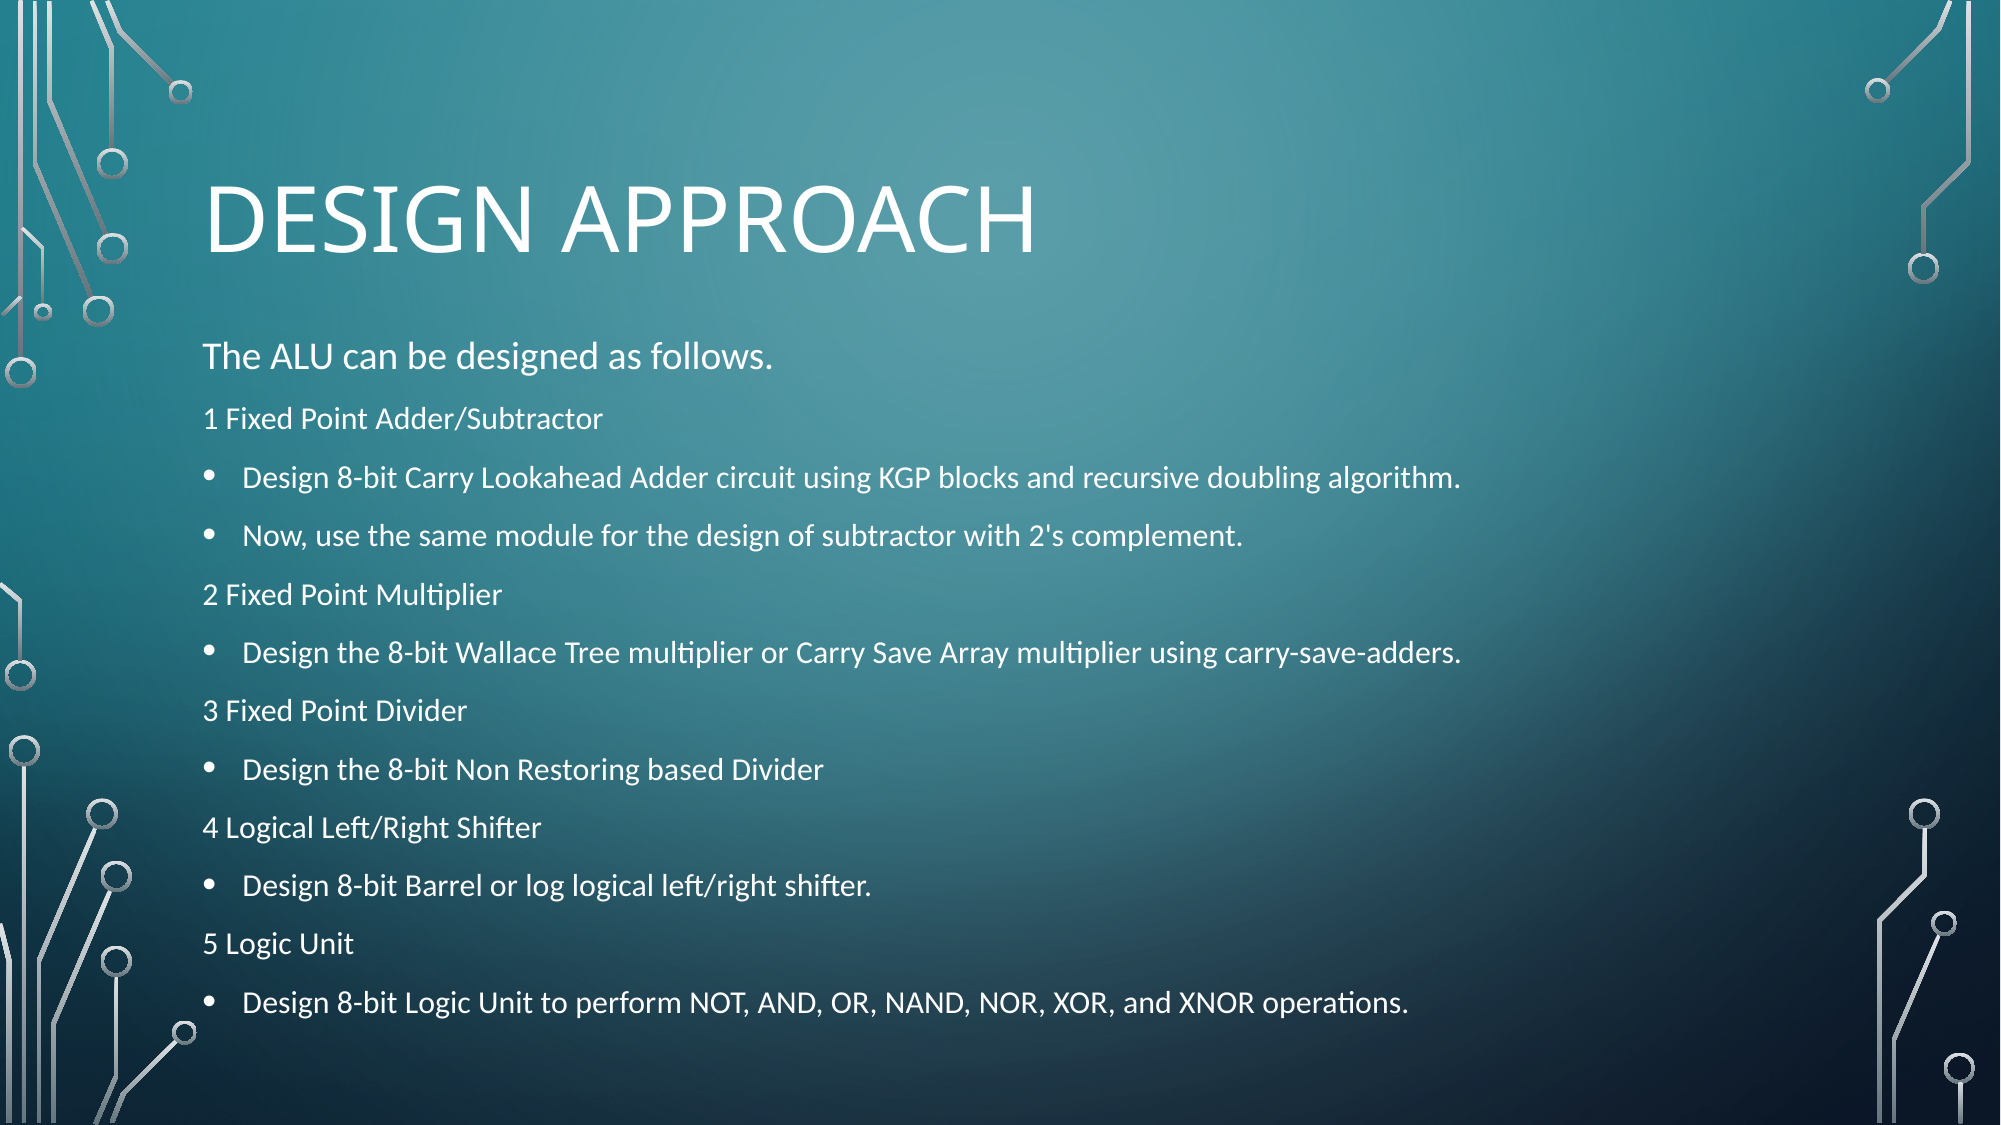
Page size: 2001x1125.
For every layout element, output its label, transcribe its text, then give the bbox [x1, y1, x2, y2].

title Design approach [187, 101, 1813, 313]
list The ALU can be designed as follows. 1 Fixed Point Adder/Subtractor Design 8-bit Carry Lookahead Adder circuit using KGP blocks and recursive doubling algorithm. Now, use the same module for the design of subtractor with 2's complement. 2 Fixed Point Multiplier Design the 8-bit Wallace Tree multiplier or Carry Save Array multiplier using carry-save-adders. 3 Fixed Point Divider Design the 8-bit Non Restoring based Divider 4 Logical Left/Right Shifter Design 8-bit Barrel or log logical left/right shifter. 5 Logic Unit Design 8-bit Logic Unit to perform NOT, AND, OR, NAND, NOR, XOR, and XNOR operations. [187, 313, 1987, 1038]
